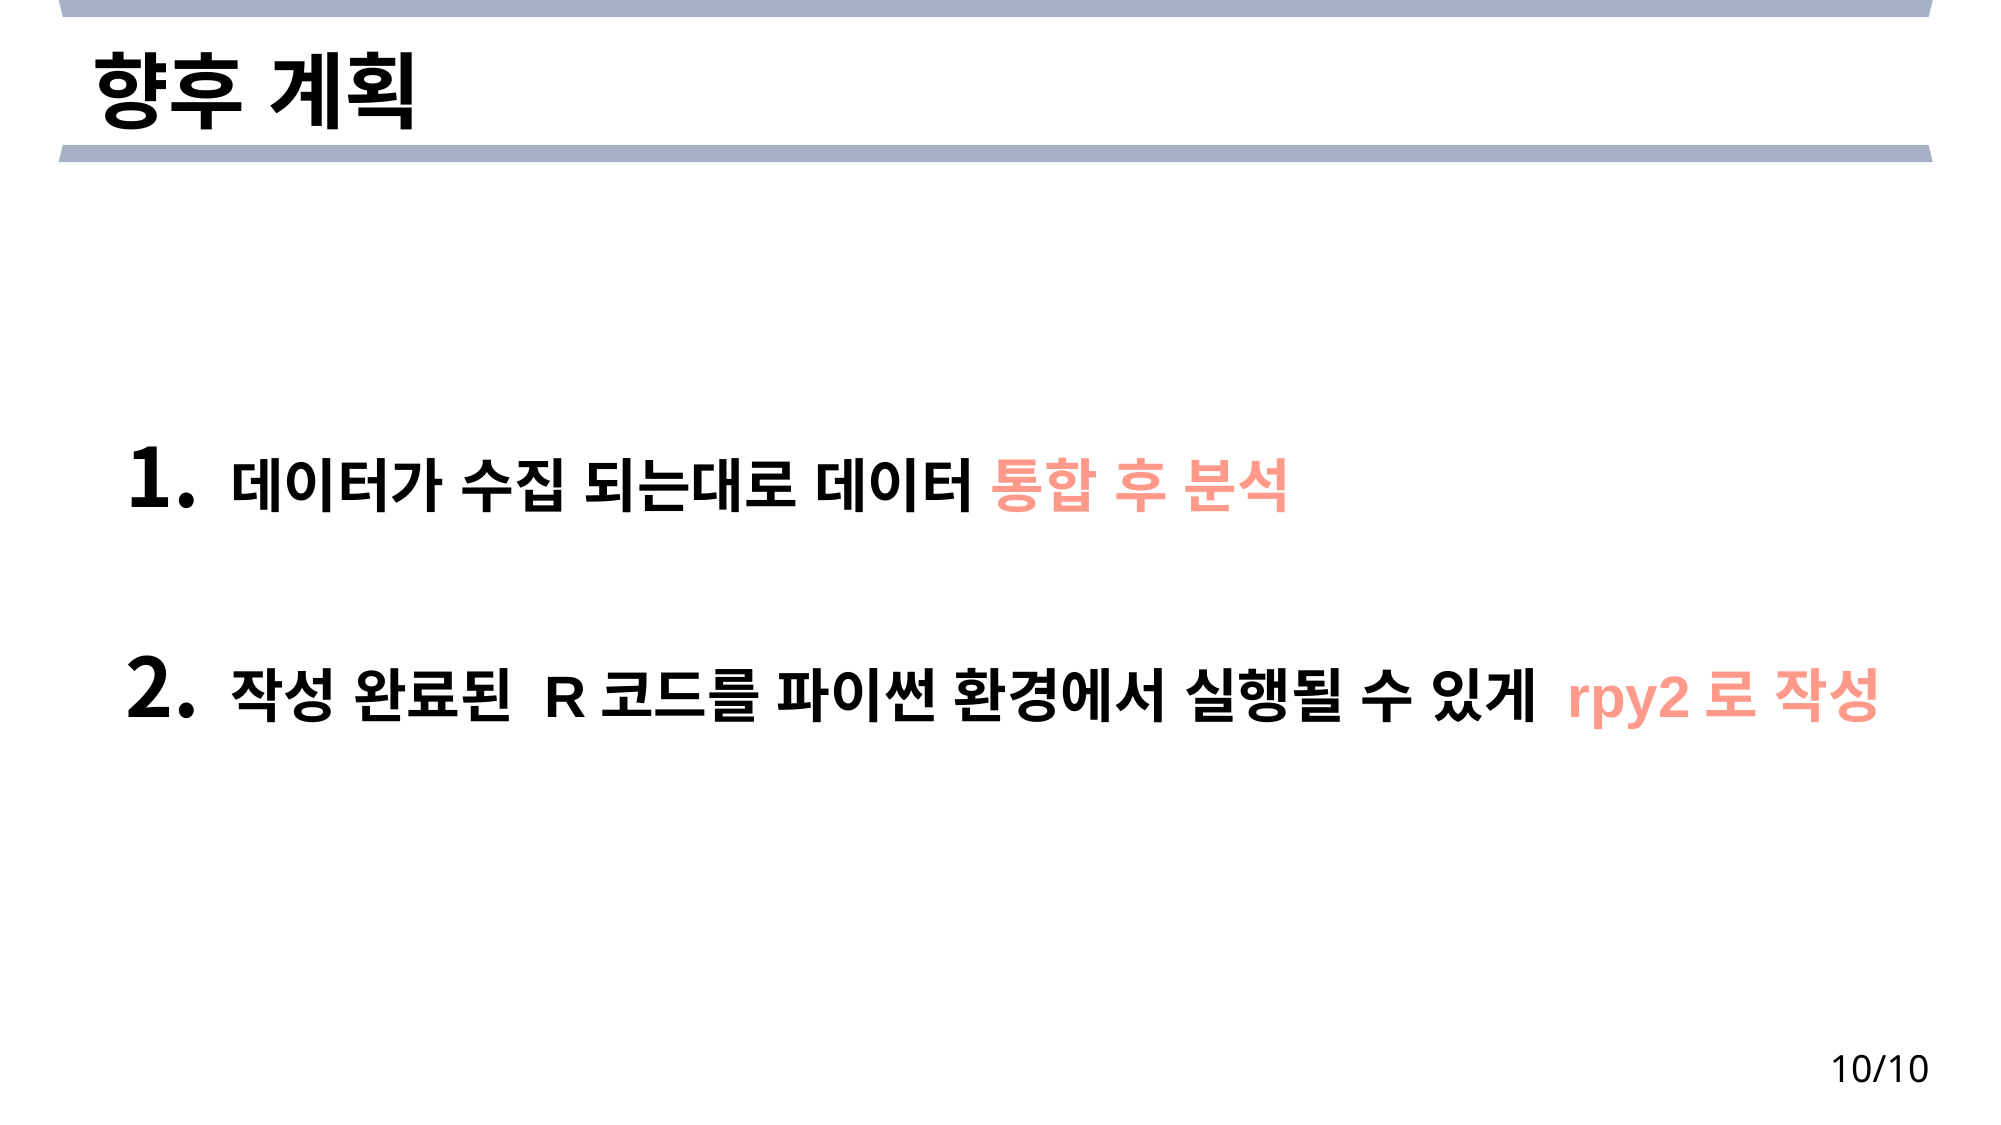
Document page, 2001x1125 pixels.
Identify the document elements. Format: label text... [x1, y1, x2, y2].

text_box [57, 0, 1934, 19]
text_box 데이터가 수집 되는대로 데이터 통합 후 분석 작성 완료된 R코드를 파이썬 환경에서 실행될 수 있게 rpy2로 작성 [110, 406, 1897, 737]
text_box [57, 143, 1935, 164]
text_box 10/10 [1815, 1037, 1969, 1097]
text_box 향후 계획 [77, 31, 437, 143]
